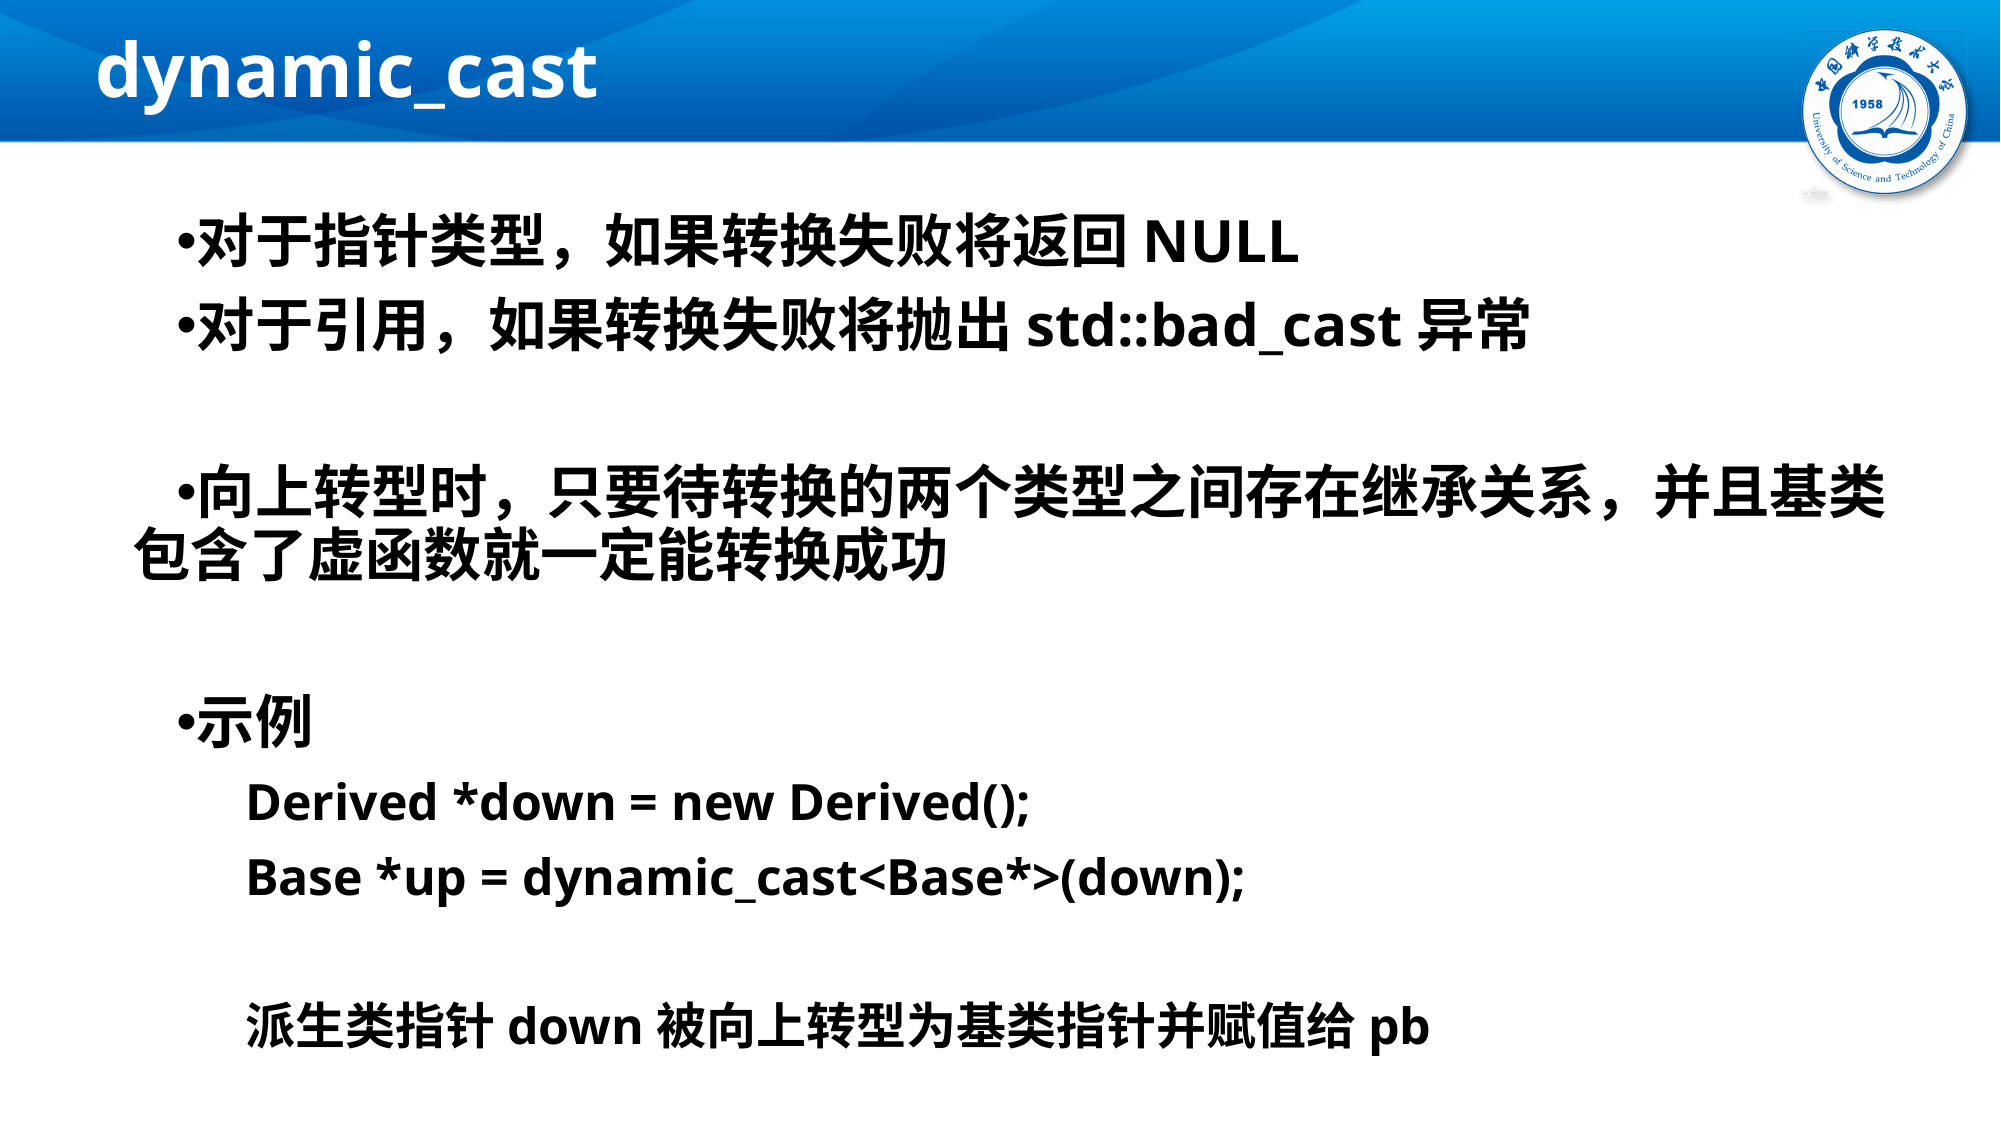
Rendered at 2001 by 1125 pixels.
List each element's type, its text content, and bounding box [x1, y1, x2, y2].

picture [0, 0, 2000, 204]
title dynamic_cast [80, 22, 1619, 124]
list 对于指针类型，如果转换失败将返回NULL 对于引用，如果转换失败将抛出std::bad_cast异常 向上转型时，只要待转换的两个类型之间存在继承关系，并且基类包含了虚函数就一定能转换成功 示例 Derived *down = new Derived(); Base *up = dynamic_cast<Base*>(down); 派生类指针down被向上转型为基类指针并赋值给pb [80, 204, 1913, 1125]
